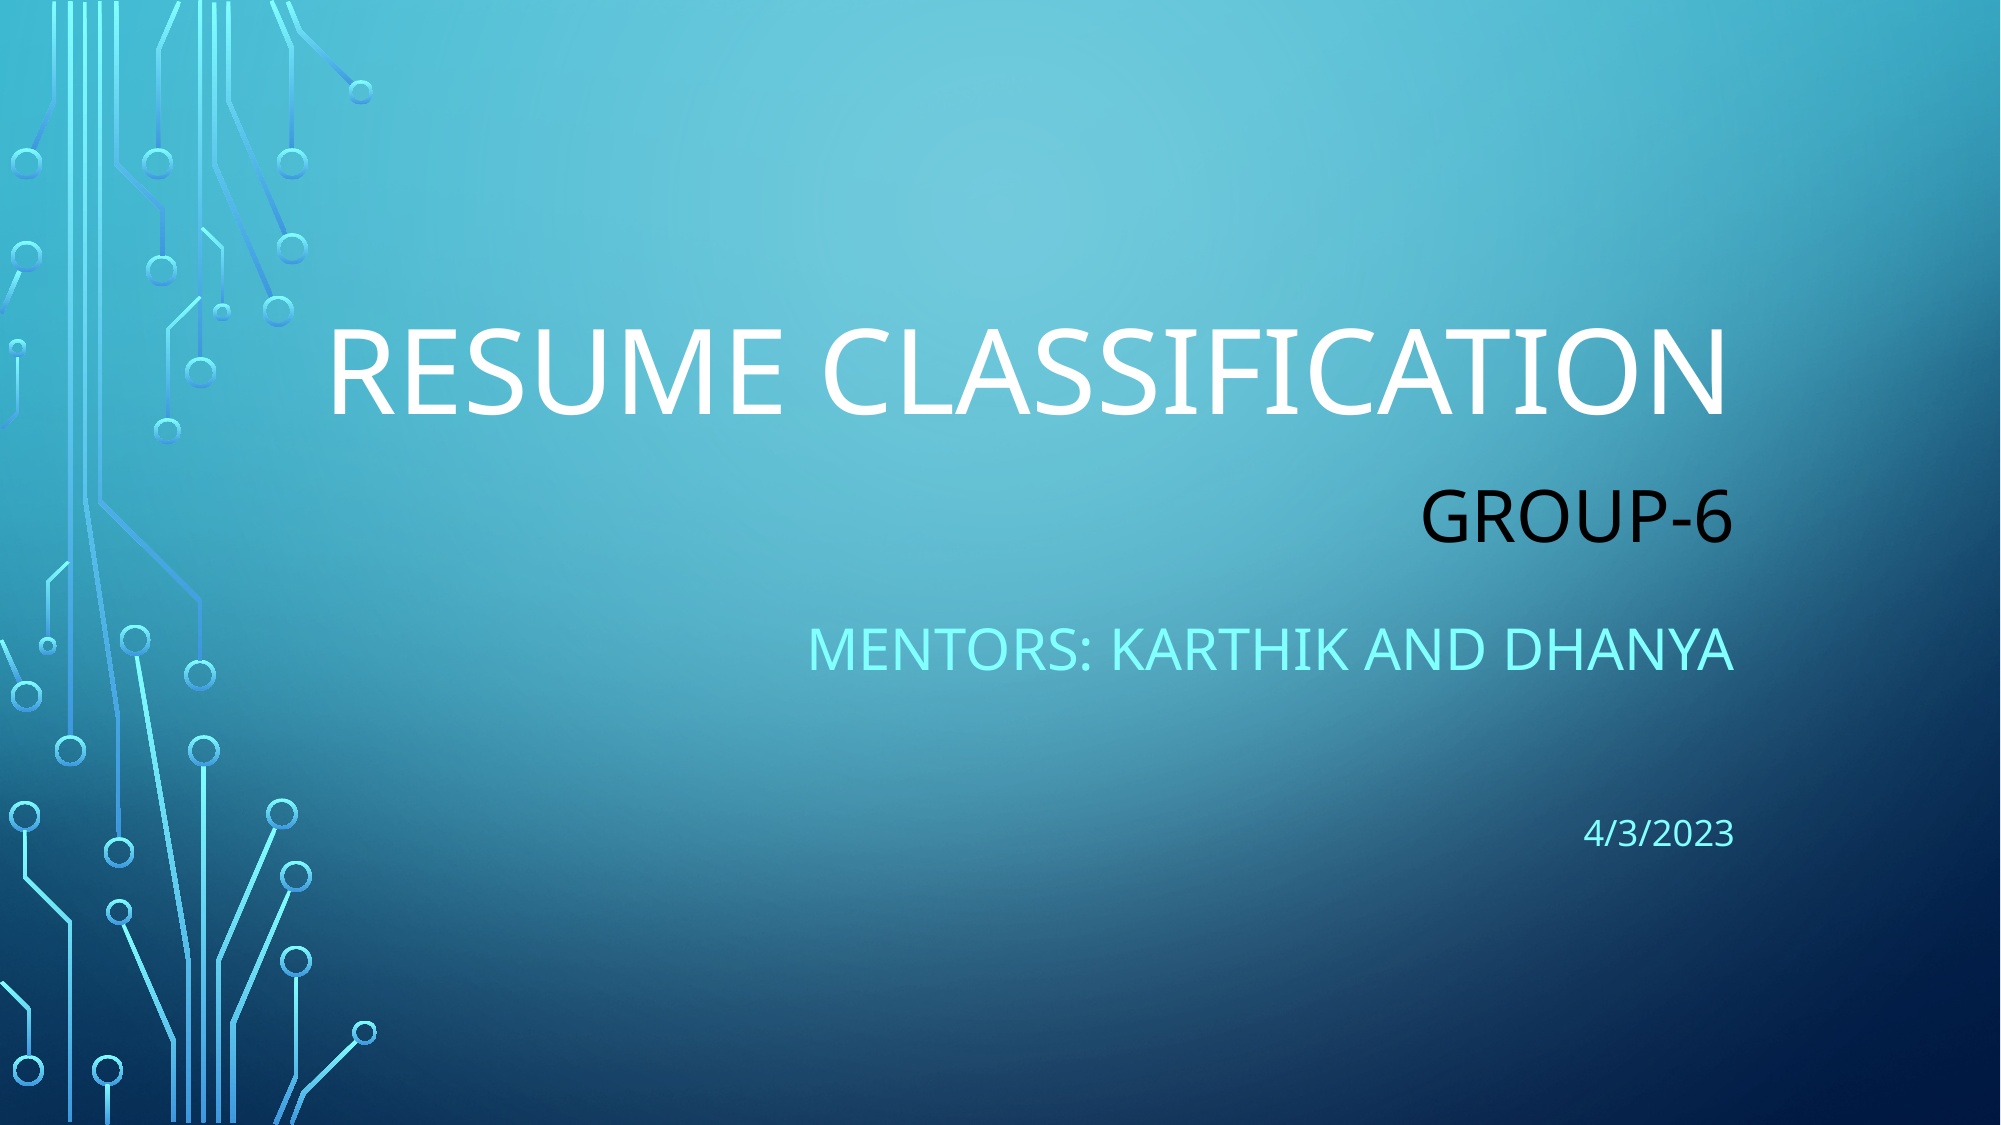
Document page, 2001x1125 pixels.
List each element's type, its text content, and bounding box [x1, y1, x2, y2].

subtitle Mentors: Karthik and Dhanya 4/3/2023 [307, 590, 1750, 863]
title Resume Classification Group-6 [307, 184, 1750, 576]
